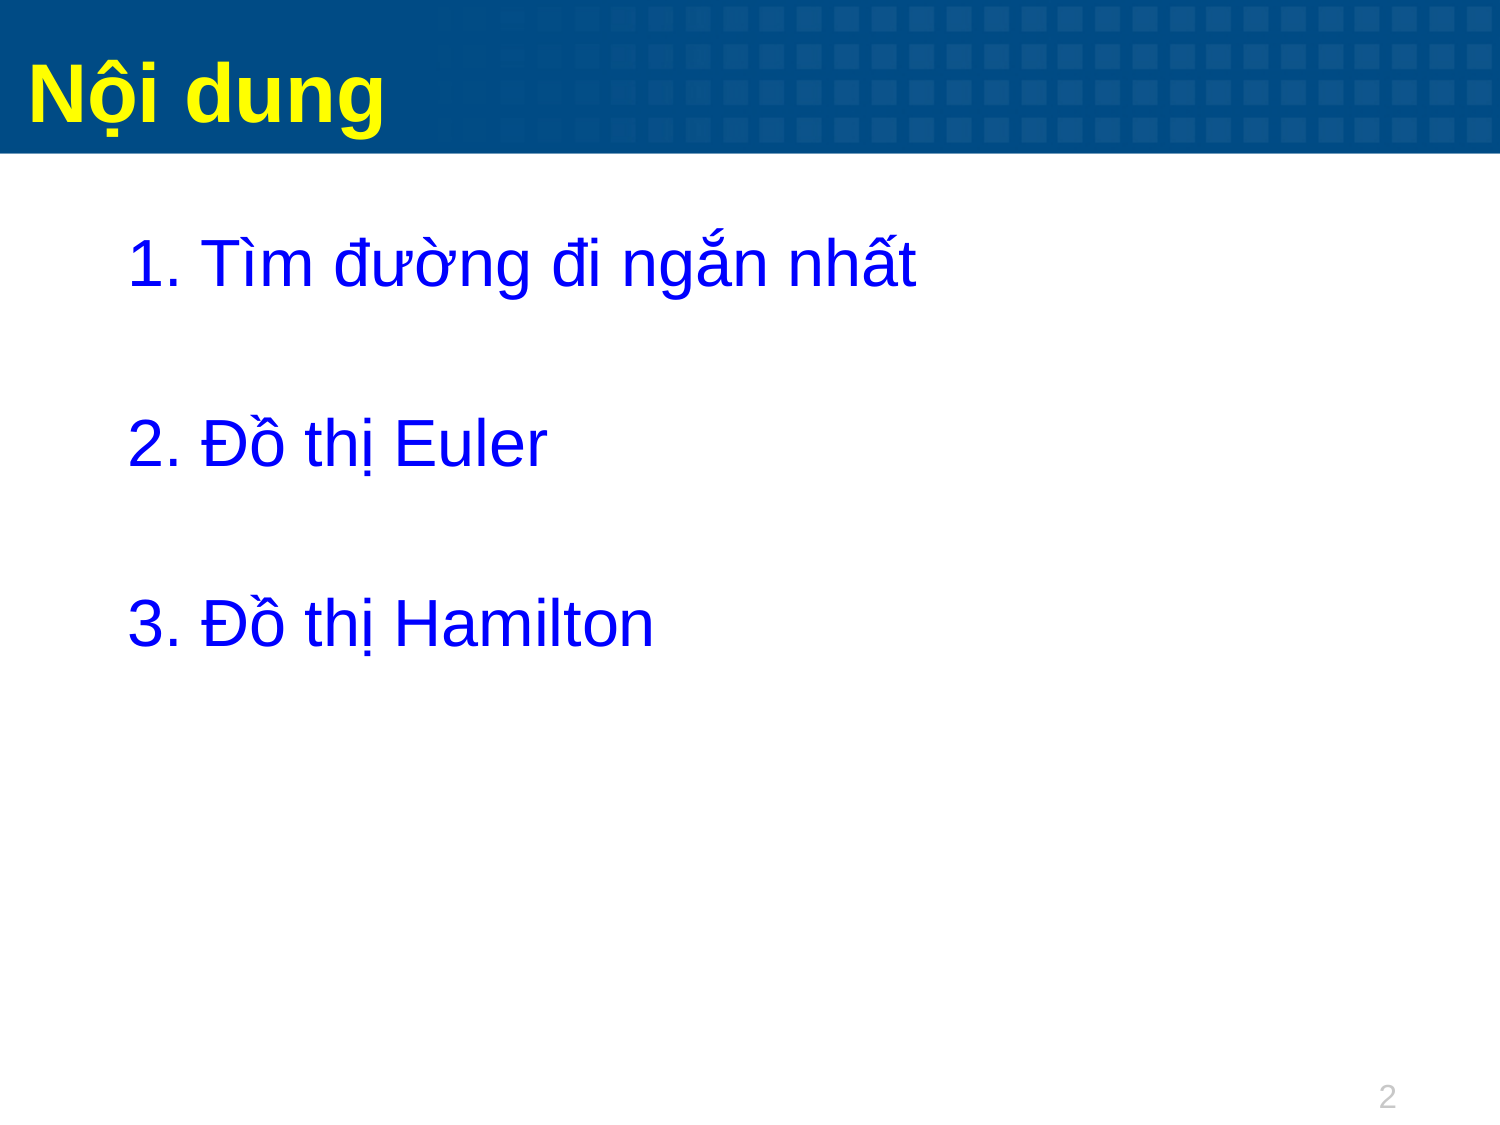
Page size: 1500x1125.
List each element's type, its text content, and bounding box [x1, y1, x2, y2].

text_box Nội dung [12, 16, 1425, 175]
list 1. Tìm đường đi ngắn nhất 2. Đồ thị Euler 3. Đồ thị Hamilton [112, 212, 1375, 1038]
picture [0, 0, 1500, 1125]
